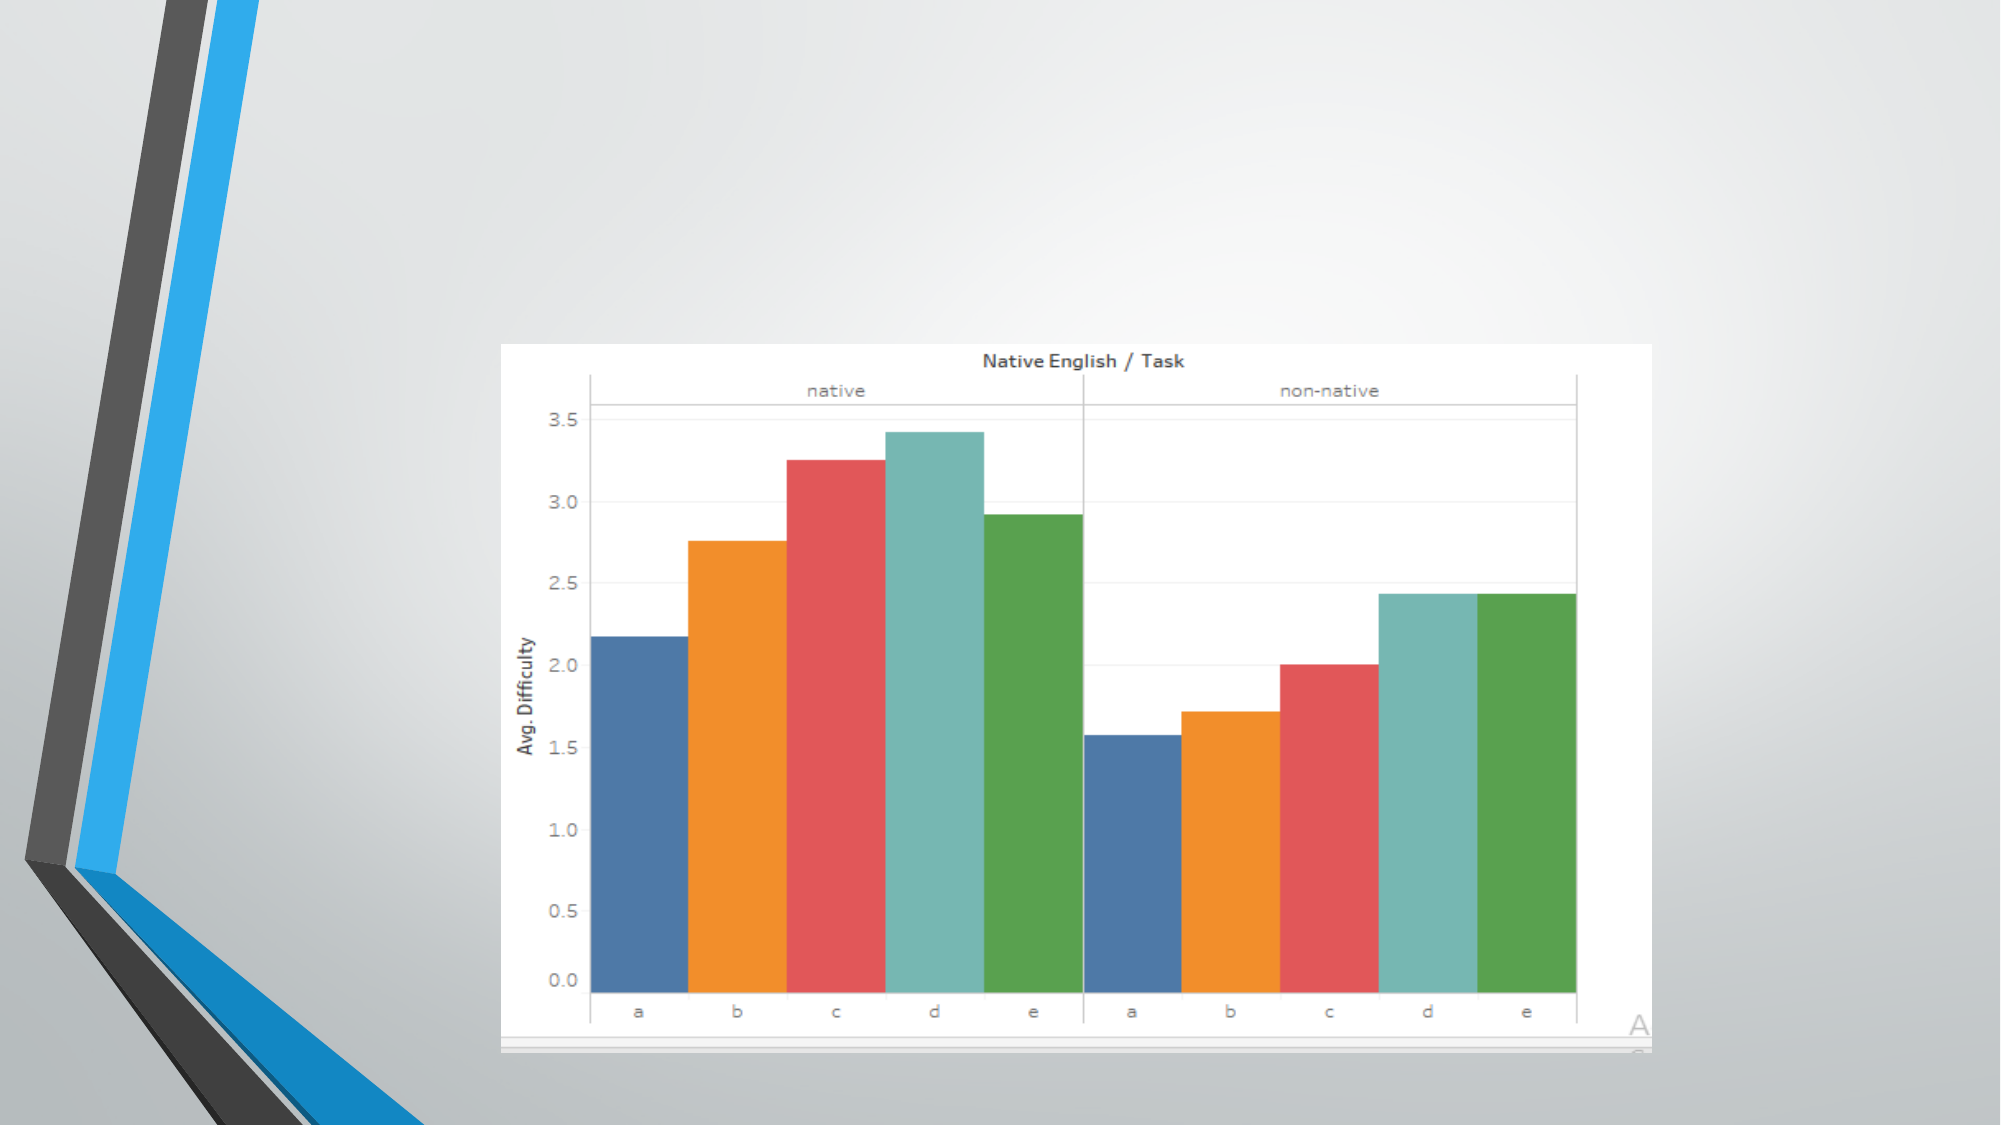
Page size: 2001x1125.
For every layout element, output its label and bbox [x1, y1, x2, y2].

list [501, 343, 1652, 1053]
